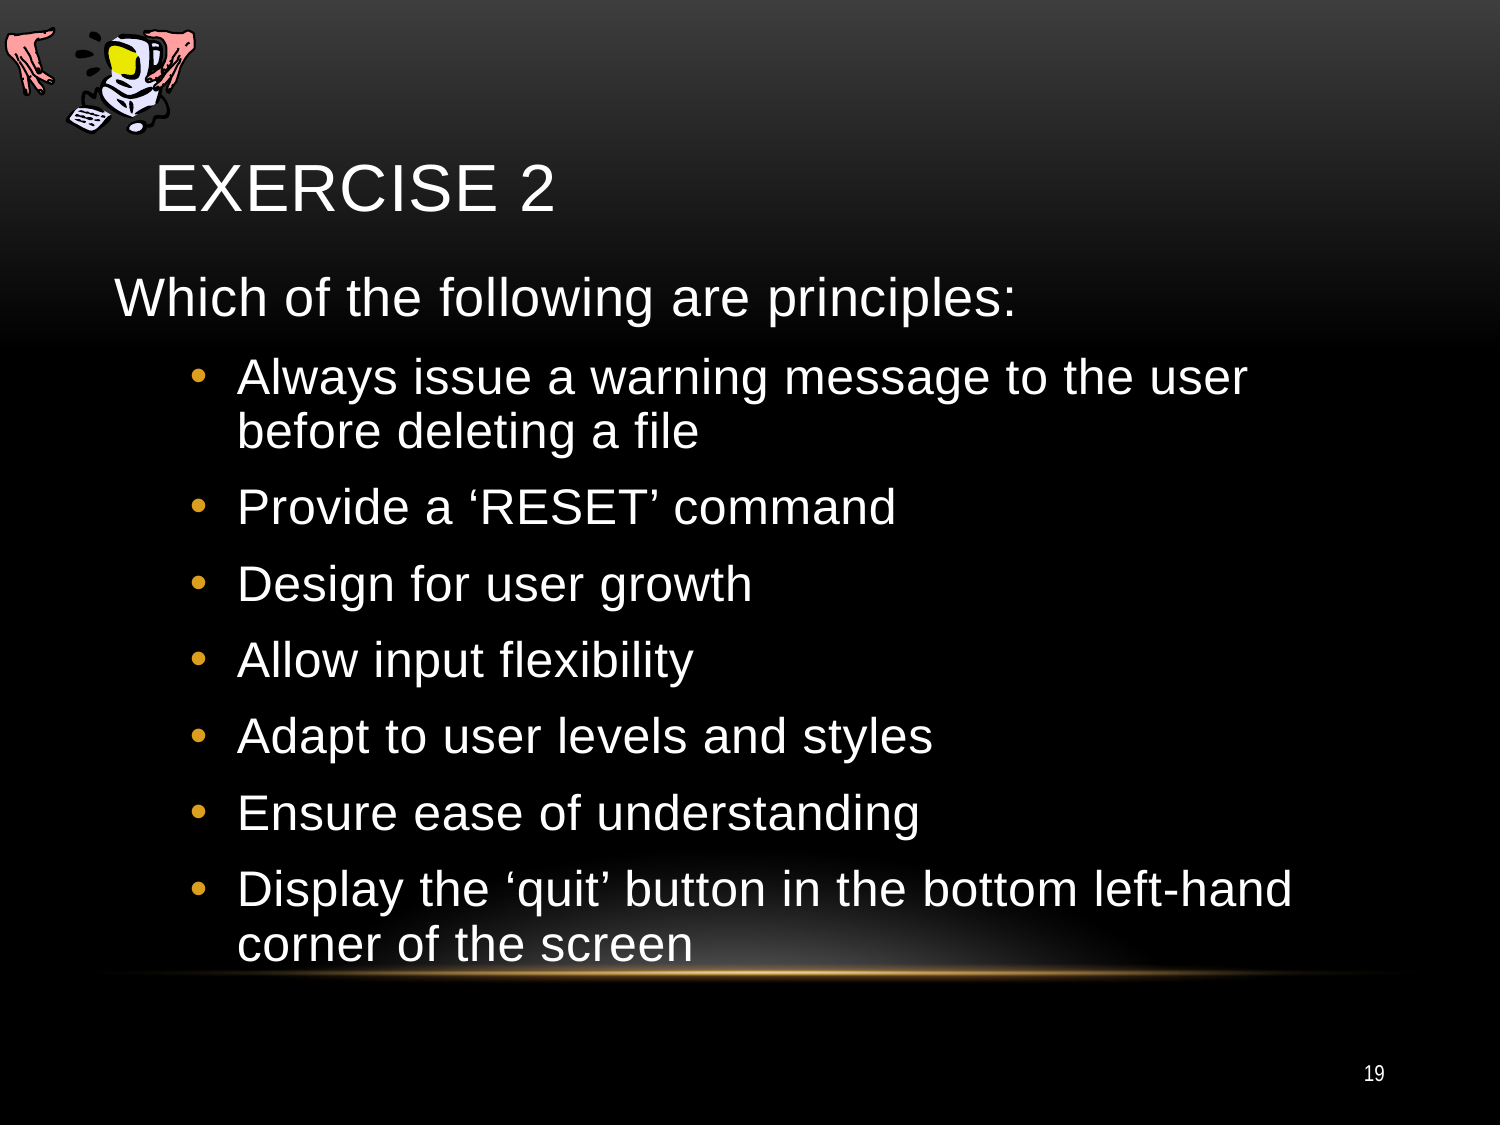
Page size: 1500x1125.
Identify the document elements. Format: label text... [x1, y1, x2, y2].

picture [0, 0, 1500, 1125]
title exercise 2 [99, 45, 1400, 233]
slide_number 19 [1237, 1042, 1400, 1103]
list Which of the following are principles: Always issue a warning message to the user before deleting a file Provide a ‘RESET’ command Design for user growth Allow input flexibility Adapt to user levels and styles Ensure ease of understanding Display the ‘quit’ button in the bottom left-hand corner of the screen [99, 262, 1400, 938]
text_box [5, 27, 195, 136]
